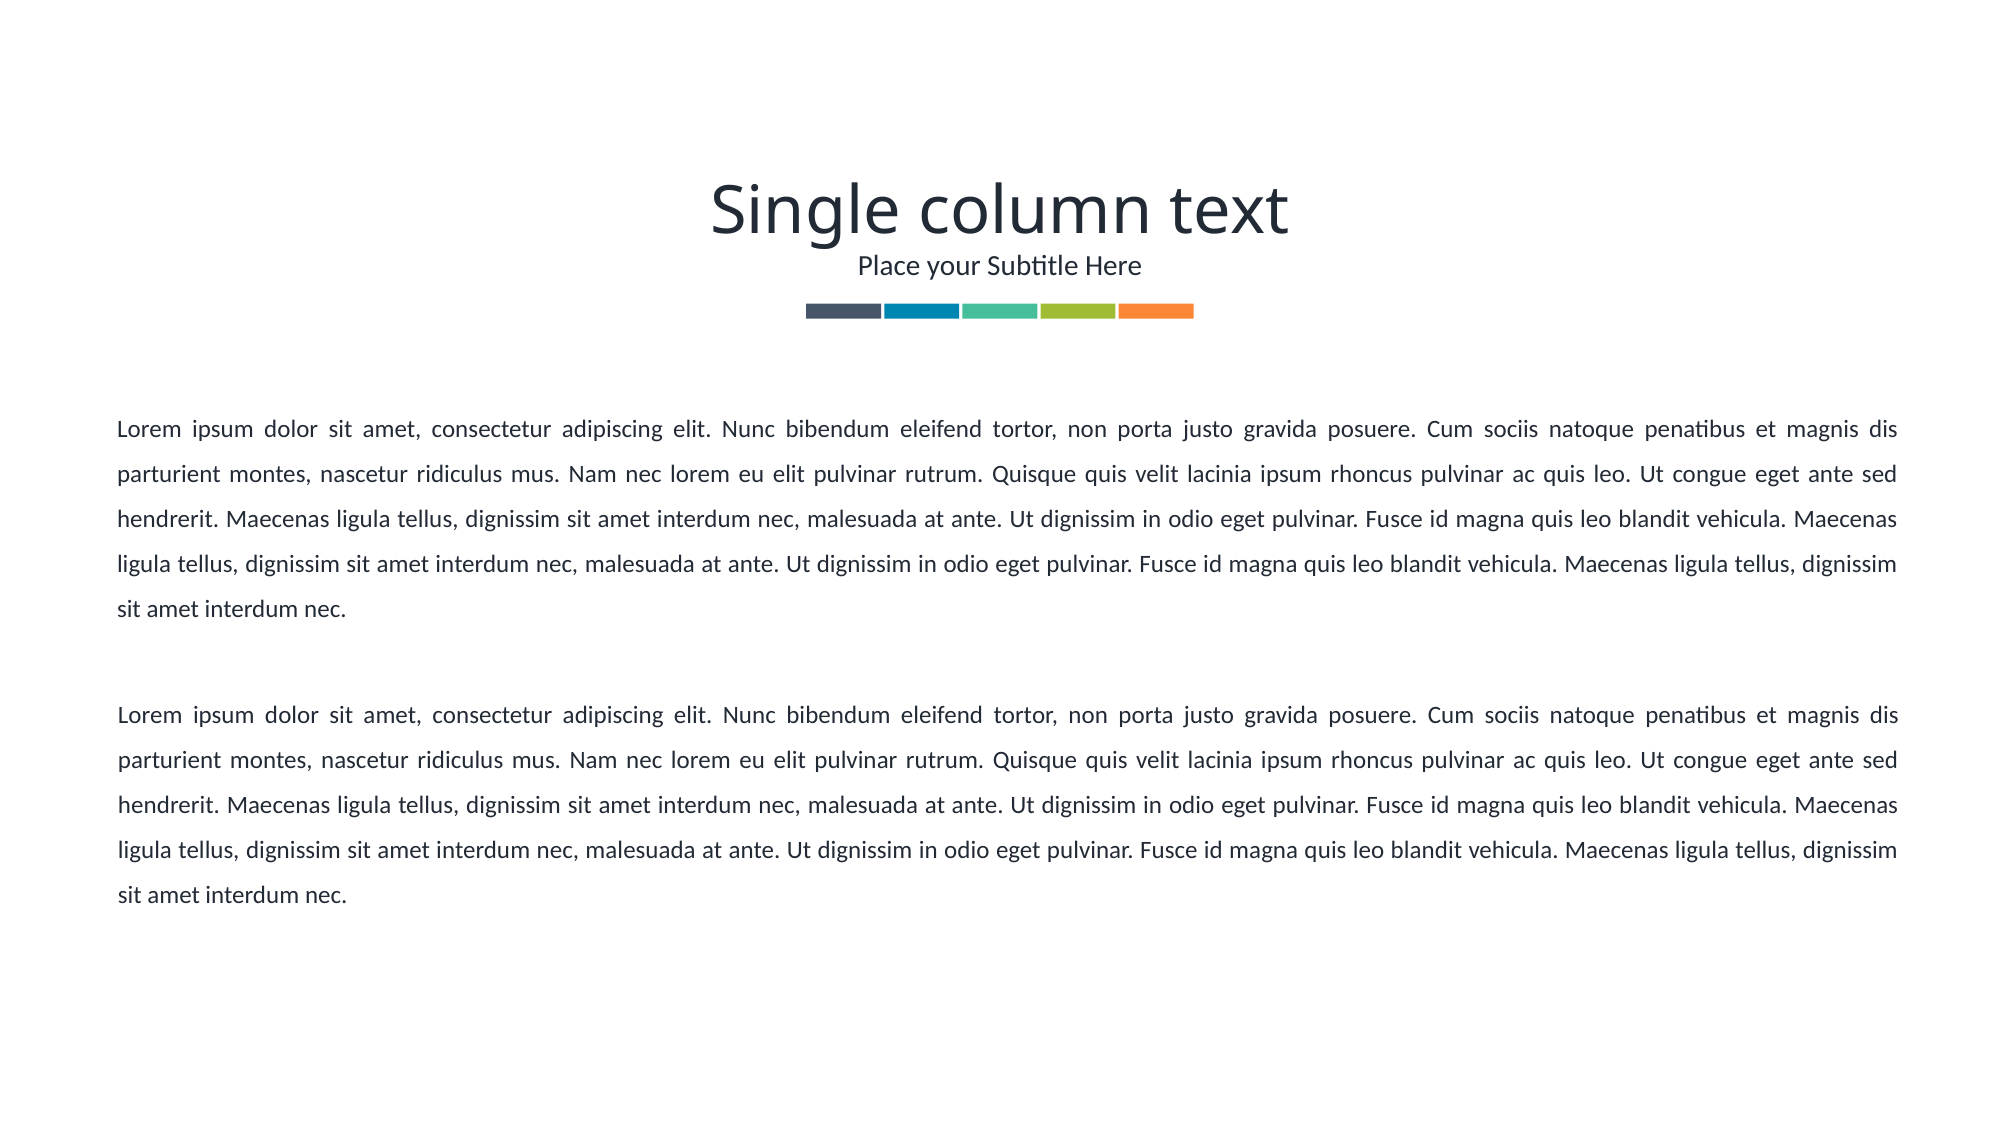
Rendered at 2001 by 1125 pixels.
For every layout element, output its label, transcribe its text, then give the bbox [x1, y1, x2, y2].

text_box Lorem ipsum dolor sit amet, consectetur adipiscing elit. Nunc bibendum eleifend tortor, non porta justo gravida posuere. Cum sociis natoque penatibus et magnis dis parturient montes, nascetur ridiculus mus. Nam nec lorem eu elit pulvinar rutrum. Quisque quis velit lacinia ipsum rhoncus pulvinar ac quis leo. Ut congue eget ante sed hendrerit. Maecenas ligula tellus, dignissim sit amet interdum nec, malesuada at ante. Ut dignissim in odio eget pulvinar. Fusce id magna quis leo blandit vehicula. Maecenas ligula tellus, dignissim sit amet interdum nec, malesuada at ante. Ut dignissim in odio eget pulvinar. Fusce id magna quis leo blandit vehicula. Maecenas ligula tellus, dignissim sit amet interdum nec. [102, 390, 1917, 630]
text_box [0, 159, 2000, 319]
text_box Lorem ipsum dolor sit amet, consectetur adipiscing elit. Nunc bibendum eleifend tortor, non porta justo gravida posuere. Cum sociis natoque penatibus et magnis dis parturient montes, nascetur ridiculus mus. Nam nec lorem eu elit pulvinar rutrum. Quisque quis velit lacinia ipsum rhoncus pulvinar ac quis leo. Ut congue eget ante sed hendrerit. Maecenas ligula tellus, dignissim sit amet interdum nec, malesuada at ante. Ut dignissim in odio eget pulvinar. Fusce id magna quis leo blandit vehicula. Maecenas ligula tellus, dignissim sit amet interdum nec, malesuada at ante. Ut dignissim in odio eget pulvinar. Fusce id magna quis leo blandit vehicula. Maecenas ligula tellus, dignissim sit amet interdum nec. [103, 676, 1917, 916]
